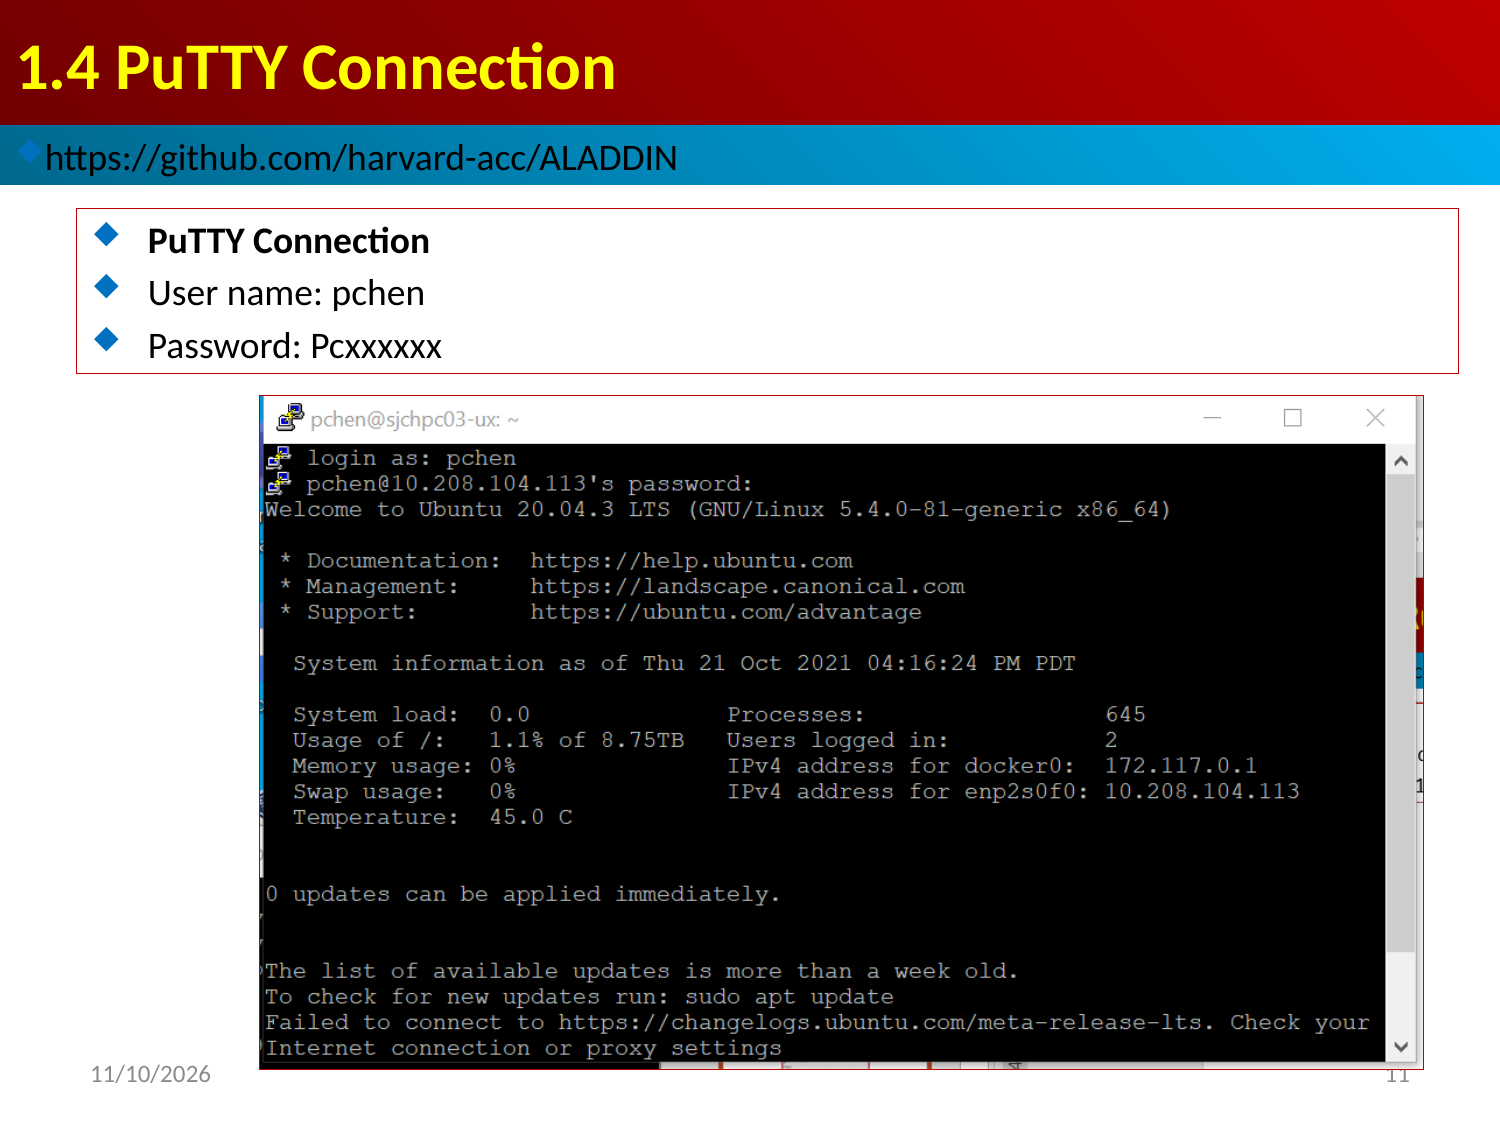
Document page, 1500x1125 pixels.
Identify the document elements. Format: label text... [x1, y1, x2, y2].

title 1.4 PuTTY Connection [0, 0, 1500, 125]
slide_number 11 [1074, 1076, 1425, 1103]
subtitle PuTTY Connection User name: pchen Password: Pcxxxxxx [76, 208, 1459, 374]
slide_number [75, 1042, 425, 1103]
text_box https://github.com/harvard-acc/ALADDIN [0, 125, 1500, 185]
picture [259, 394, 1424, 1070]
